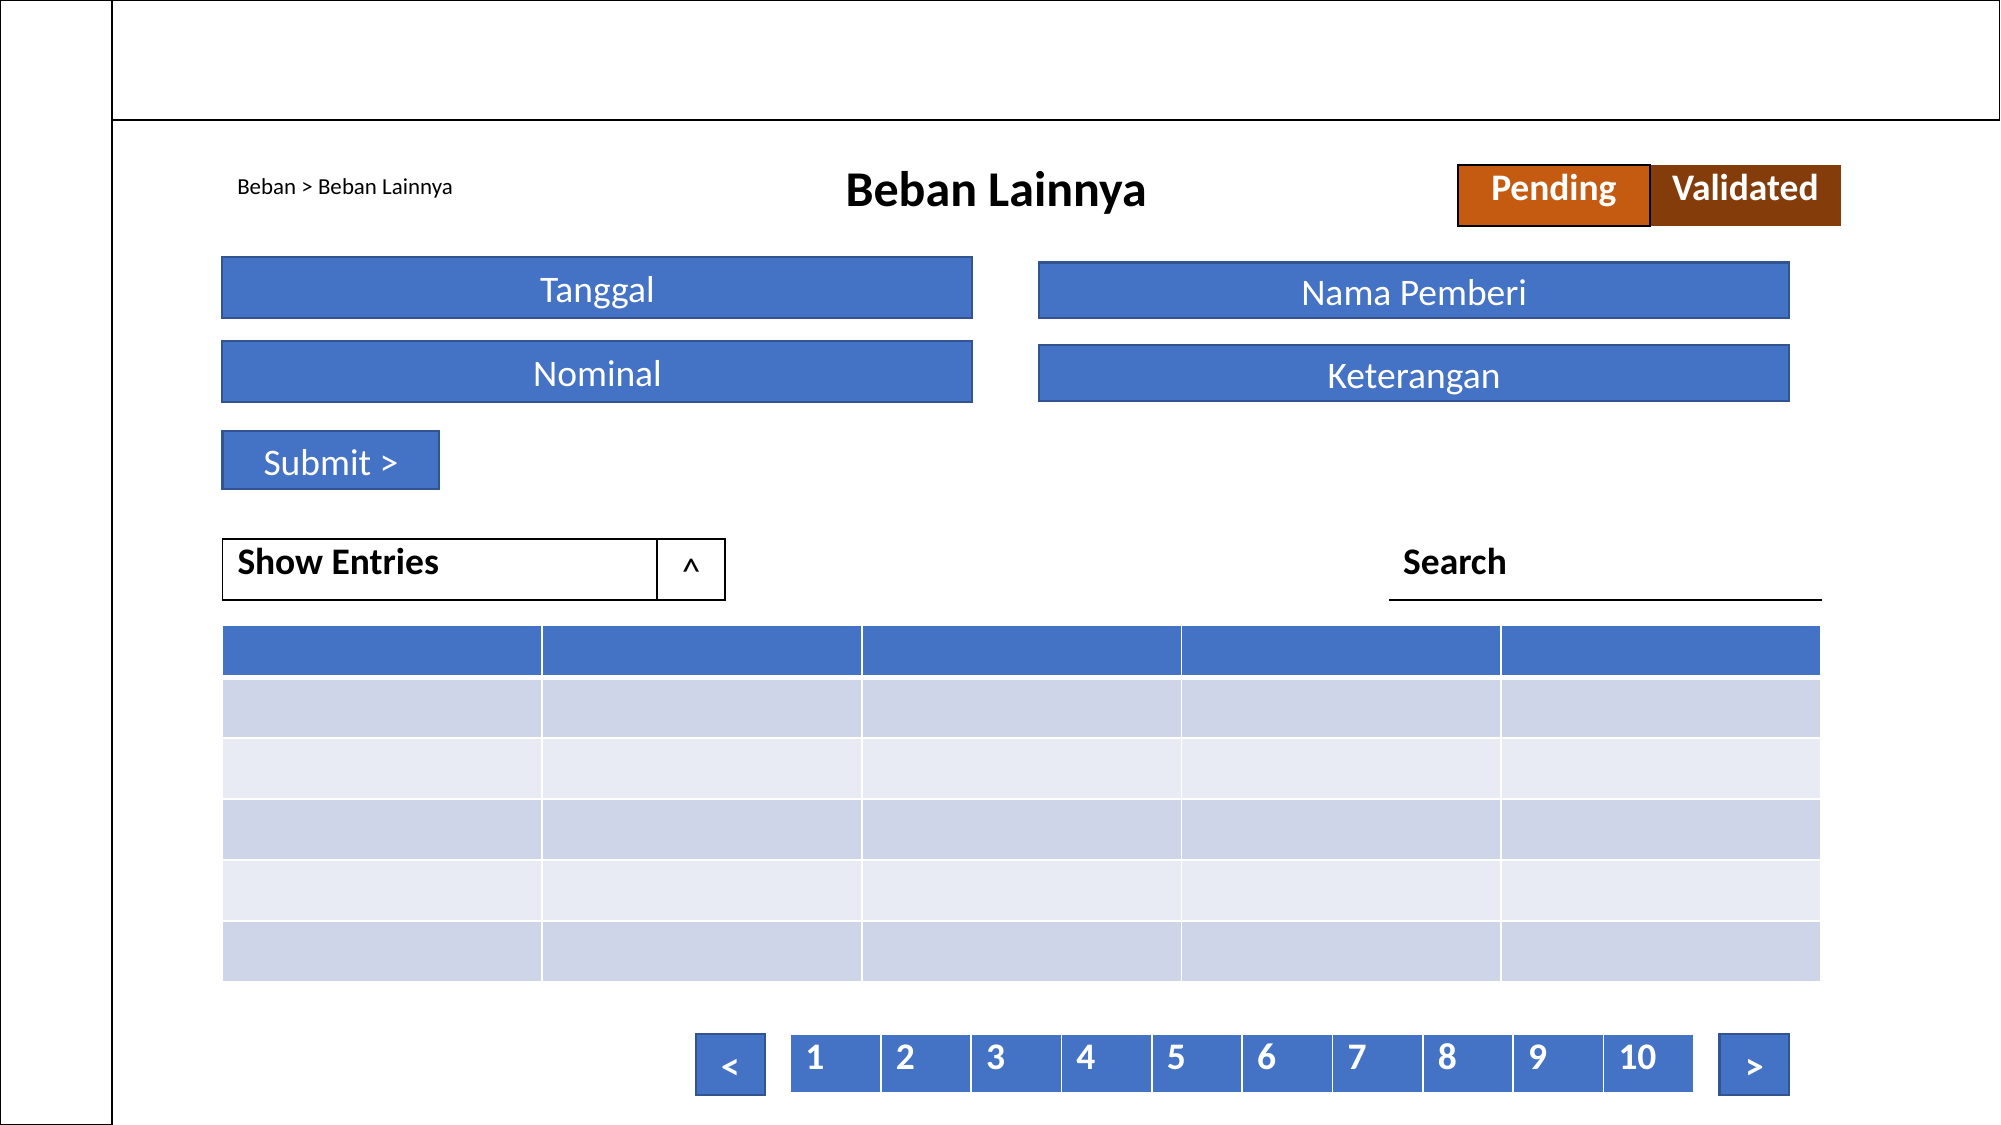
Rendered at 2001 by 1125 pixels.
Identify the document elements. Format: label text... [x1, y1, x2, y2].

table_cell [1182, 680, 1500, 737]
table_cell [543, 861, 861, 920]
text_box [113, 0, 2000, 121]
text_box Beban > Beban Lainnya [222, 164, 623, 207]
table_cell [223, 680, 541, 737]
table_cell [1182, 922, 1500, 981]
table_cell [223, 800, 541, 859]
table_cell [223, 922, 541, 981]
table_header 4 [1062, 1035, 1151, 1092]
table_cell [1502, 861, 1820, 920]
table_cell [1182, 861, 1500, 920]
table_header Search [1389, 540, 1822, 599]
table_header 10 [1604, 1035, 1693, 1092]
table_header 6 [1243, 1035, 1332, 1092]
table_header [1182, 626, 1500, 675]
table_header [543, 626, 861, 675]
text_box Keterangan [1038, 344, 1790, 402]
table_cell [863, 861, 1181, 920]
table_header Validated [1651, 165, 1841, 226]
table_header [863, 626, 1181, 675]
table_cell [1182, 739, 1500, 798]
table_header Pending [1459, 166, 1649, 225]
table_header 2 [882, 1035, 970, 1092]
table_cell [863, 800, 1181, 859]
text_box Submit > [221, 430, 440, 490]
table_cell [1502, 922, 1820, 981]
text_box Tanggal [221, 256, 973, 319]
table_header [223, 626, 541, 675]
table_cell [863, 680, 1181, 737]
table_cell [863, 922, 1181, 981]
table_cell [543, 739, 861, 798]
text_box Nominal [221, 340, 973, 403]
table_cell [543, 922, 861, 981]
text_box [0, 0, 113, 1125]
table_header 5 [1153, 1035, 1241, 1092]
table_header [1502, 626, 1820, 675]
text_box Beban Lainnya [597, 149, 1396, 225]
text_box > [1718, 1033, 1790, 1096]
table_cell [223, 861, 541, 920]
table_header 7 [1333, 1035, 1422, 1092]
table_cell [863, 739, 1181, 798]
text_box < [695, 1033, 766, 1096]
table_header 3 [972, 1035, 1061, 1092]
text_box ^ [656, 538, 726, 601]
table_cell [543, 680, 861, 737]
table_header Show Entries [223, 540, 656, 599]
table_header 9 [1514, 1035, 1603, 1092]
table_cell [1502, 739, 1820, 798]
table_cell [1502, 680, 1820, 737]
text_box Nama Pemberi [1038, 261, 1790, 319]
table_cell [543, 800, 861, 859]
table_cell [223, 739, 541, 798]
table_cell [1182, 800, 1500, 859]
table_header 1 [791, 1035, 880, 1092]
table_header 8 [1424, 1035, 1512, 1092]
table_cell [1502, 800, 1820, 859]
